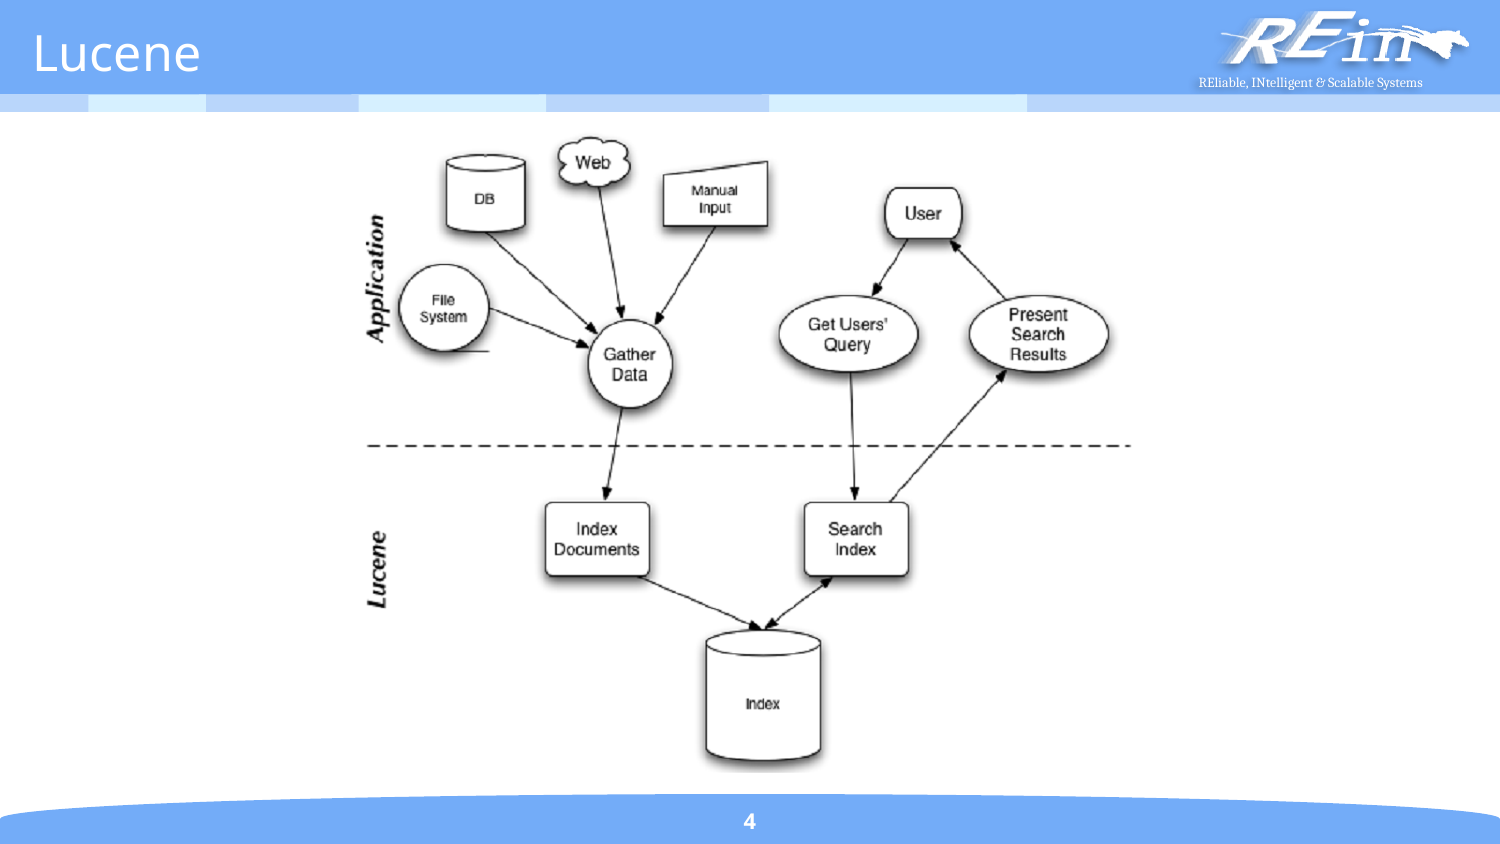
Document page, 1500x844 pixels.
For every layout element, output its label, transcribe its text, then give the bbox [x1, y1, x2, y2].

slide_number 4 [667, 802, 833, 842]
picture [350, 115, 1149, 773]
title Lucene [17, 17, 1136, 86]
